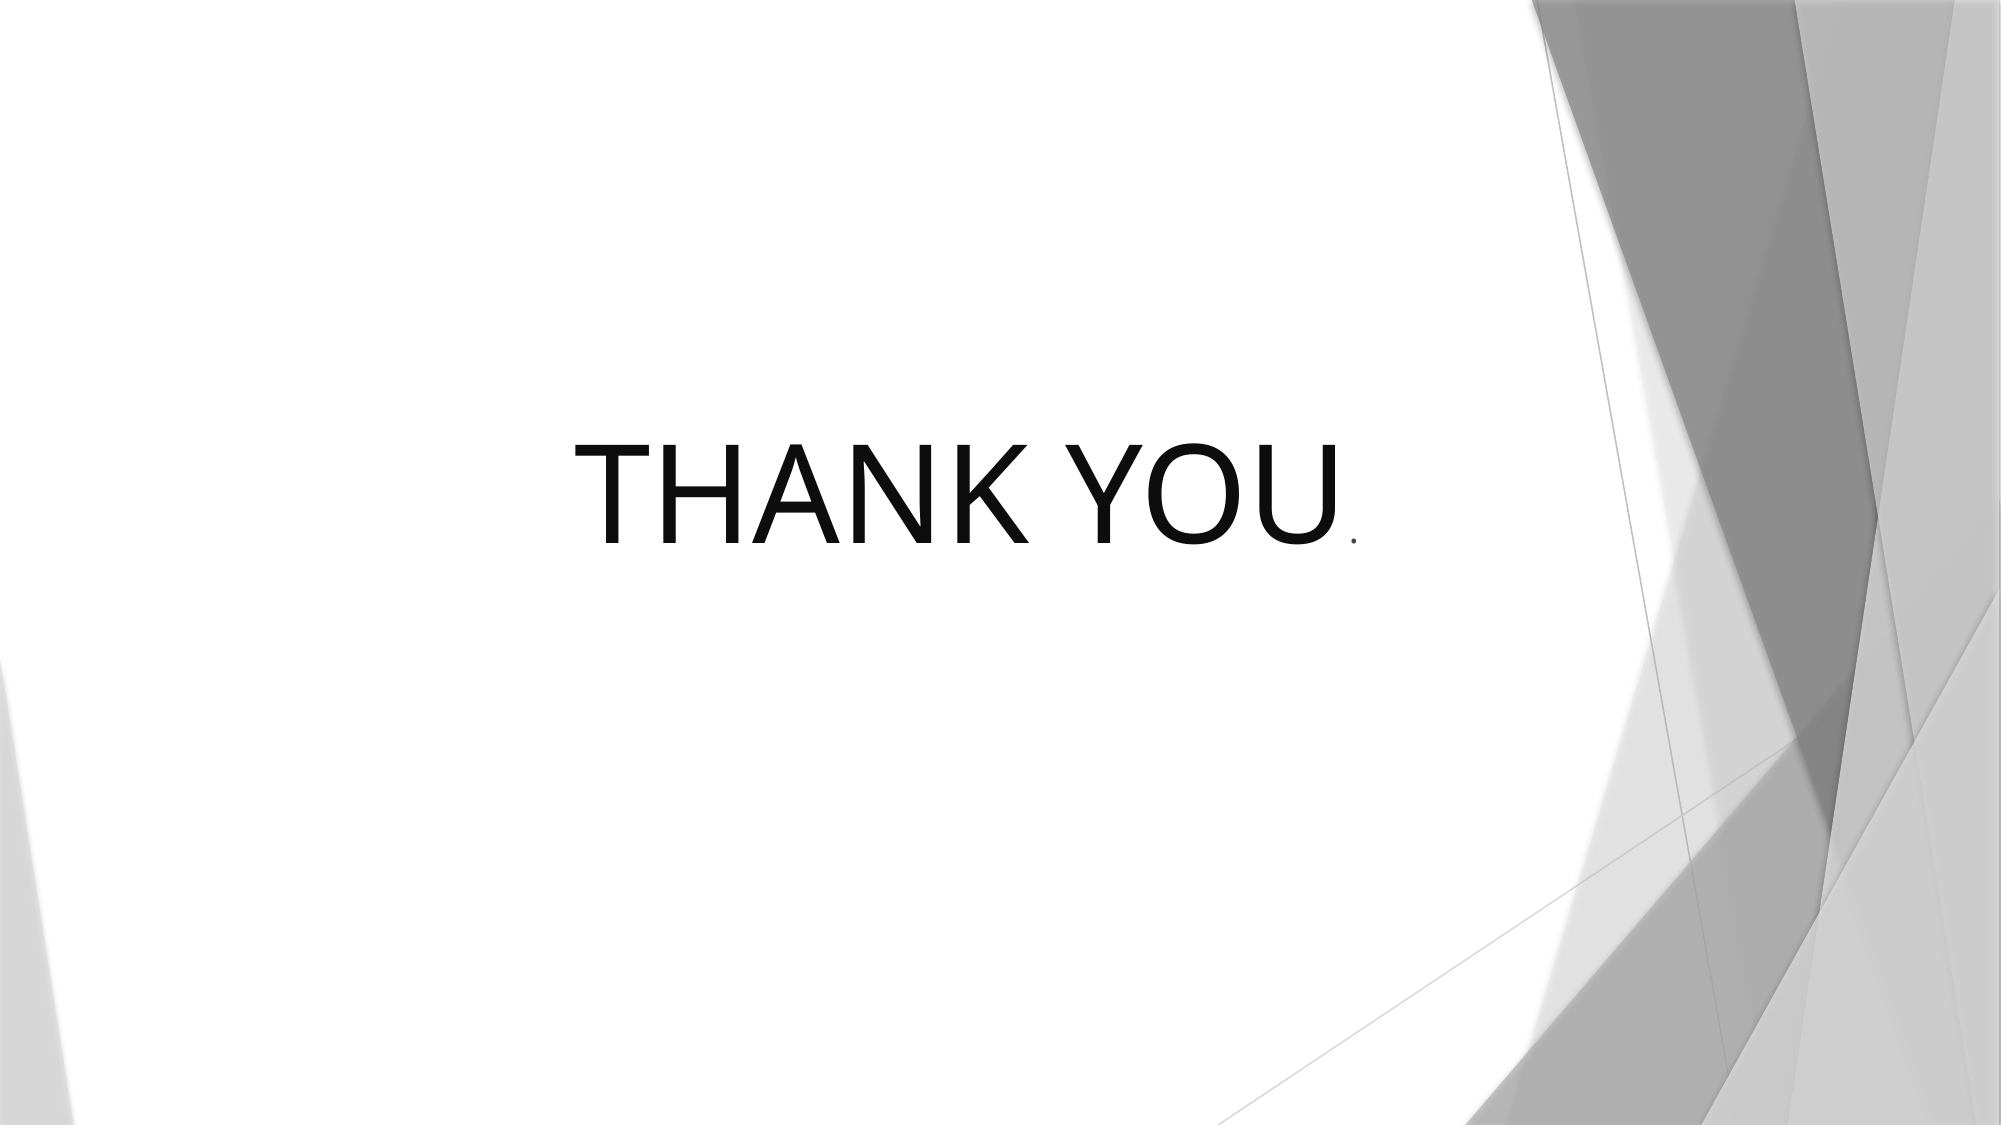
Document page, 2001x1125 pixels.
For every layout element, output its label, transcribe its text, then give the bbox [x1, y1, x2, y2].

text_box THANK YOU. [559, 316, 1374, 579]
